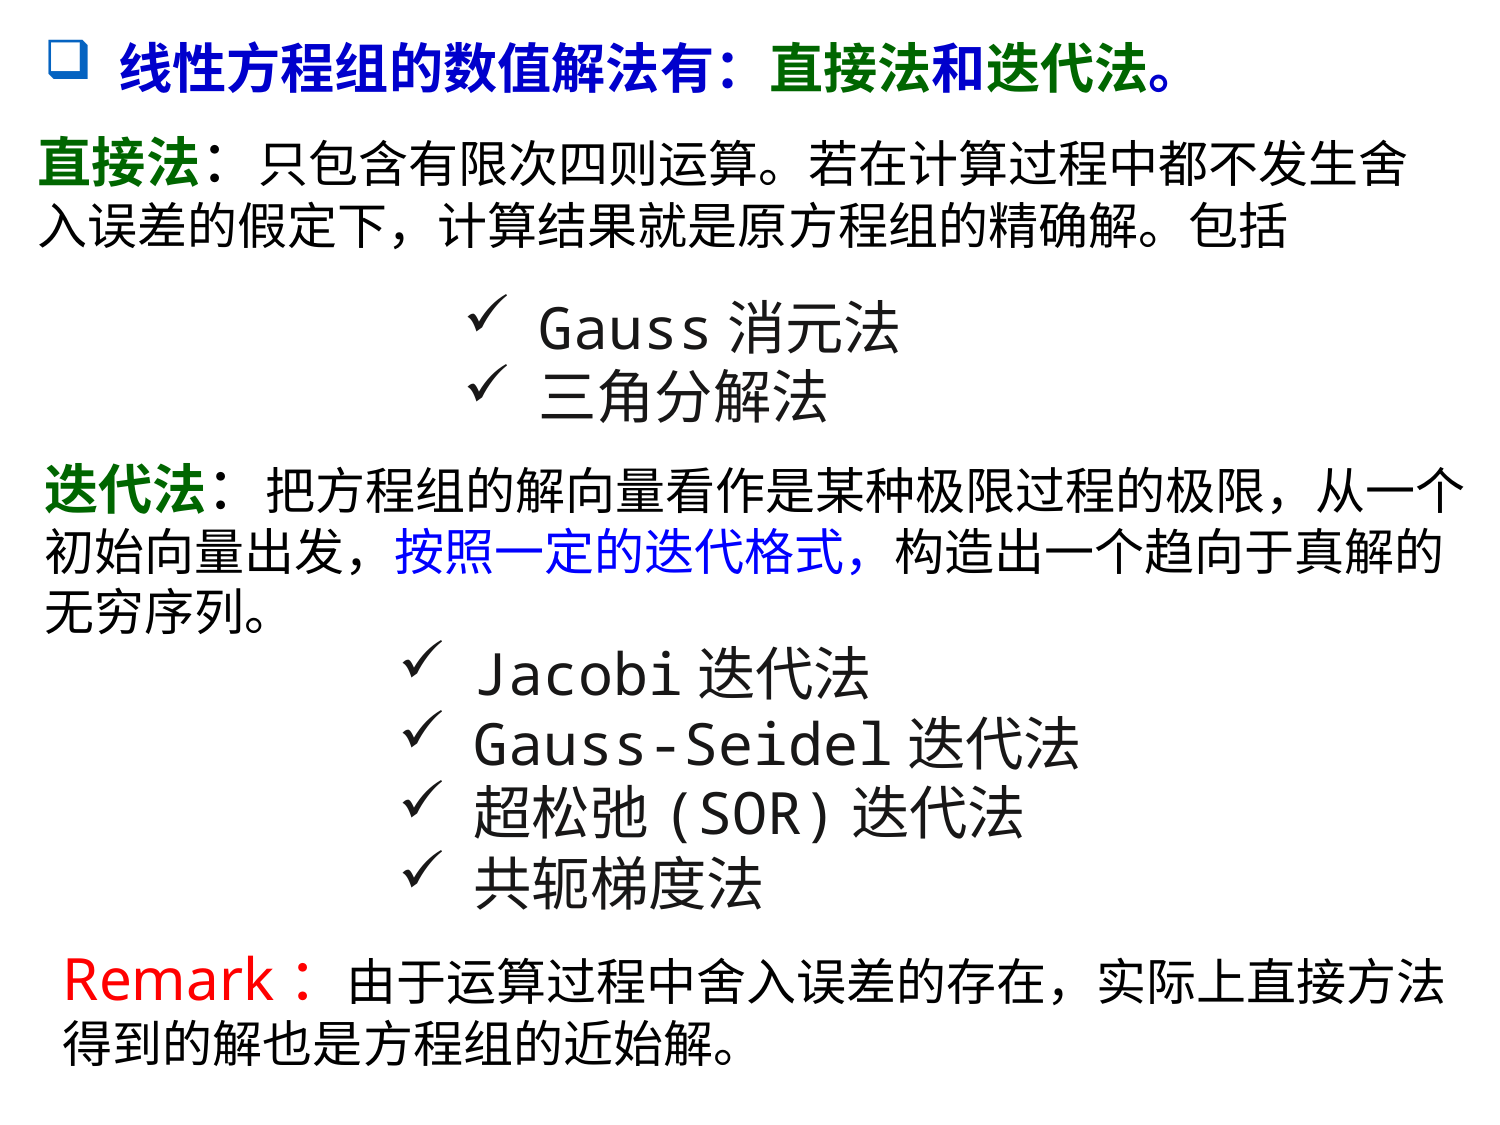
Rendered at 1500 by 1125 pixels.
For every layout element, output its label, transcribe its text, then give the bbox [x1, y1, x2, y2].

text_box Gauss消元法 三角分解法 [448, 283, 1052, 439]
text_box Remark：由于运算过程中舍入误差的存在，实际上直接方法得到的解也是方程组的近始解。 [48, 934, 1475, 1080]
text_box 迭代法：把方程组的解向量看作是某种极限过程的极限，从一个初始向量出发，按照一定的迭代格式，构造出一个趋向于真解的无穷序列。 [29, 443, 1482, 649]
text_box 直接法：只包含有限次四则运算。若在计算过程中都不发生舍 入误差的假定下，计算结果就是原方程组的精确解。包括 [22, 116, 1500, 262]
text_box Jacobi迭代法 Gauss-Seidel迭代法 超松弛(SOR)迭代法 共轭梯度法 [383, 629, 1225, 925]
text_box 线性方程组的数值解法有：直接法和迭代法。 [29, 10, 1380, 107]
